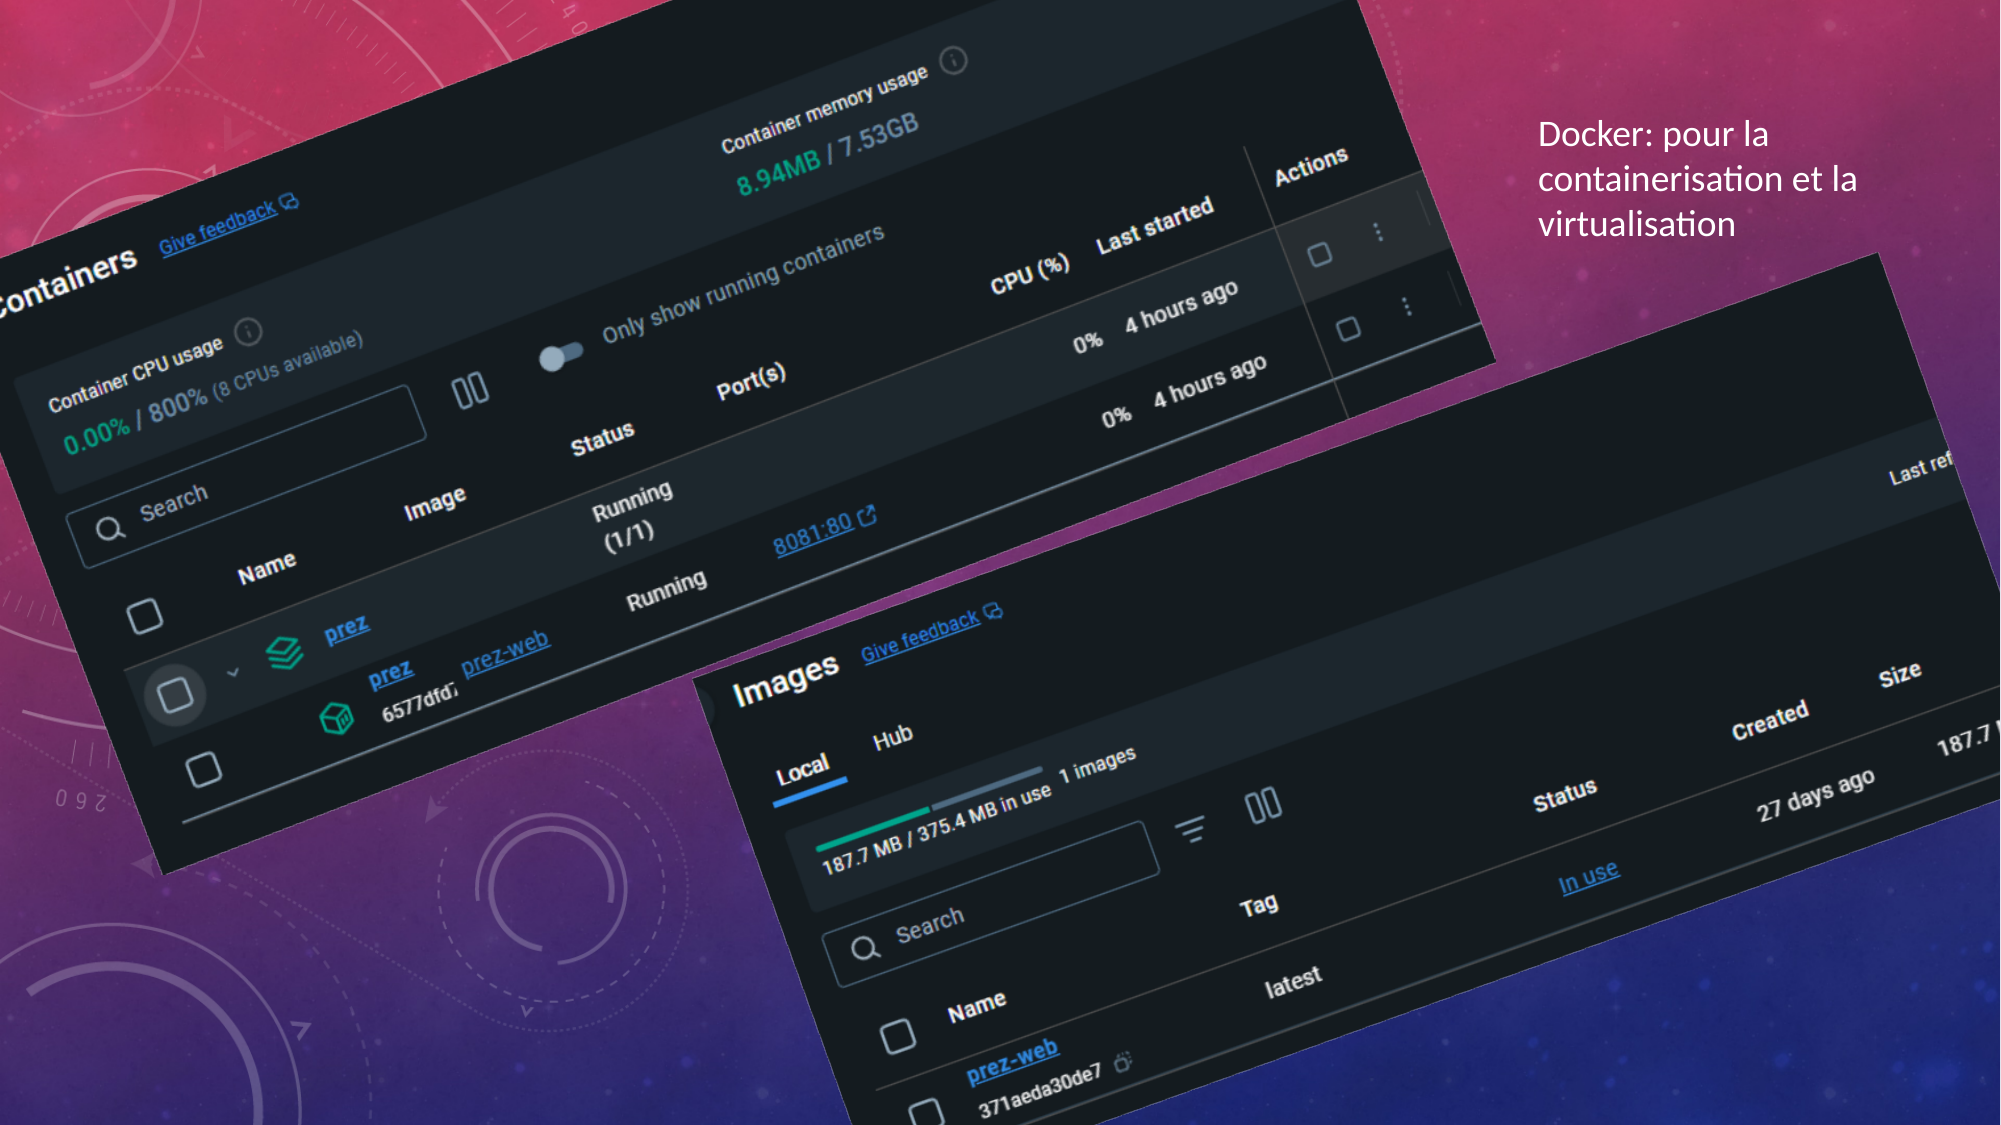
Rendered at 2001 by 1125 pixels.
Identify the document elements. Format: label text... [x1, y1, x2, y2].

picture [0, 0, 2001, 1125]
text_box Docker: pour la containerisation et la virtualisation [1523, 101, 1971, 252]
